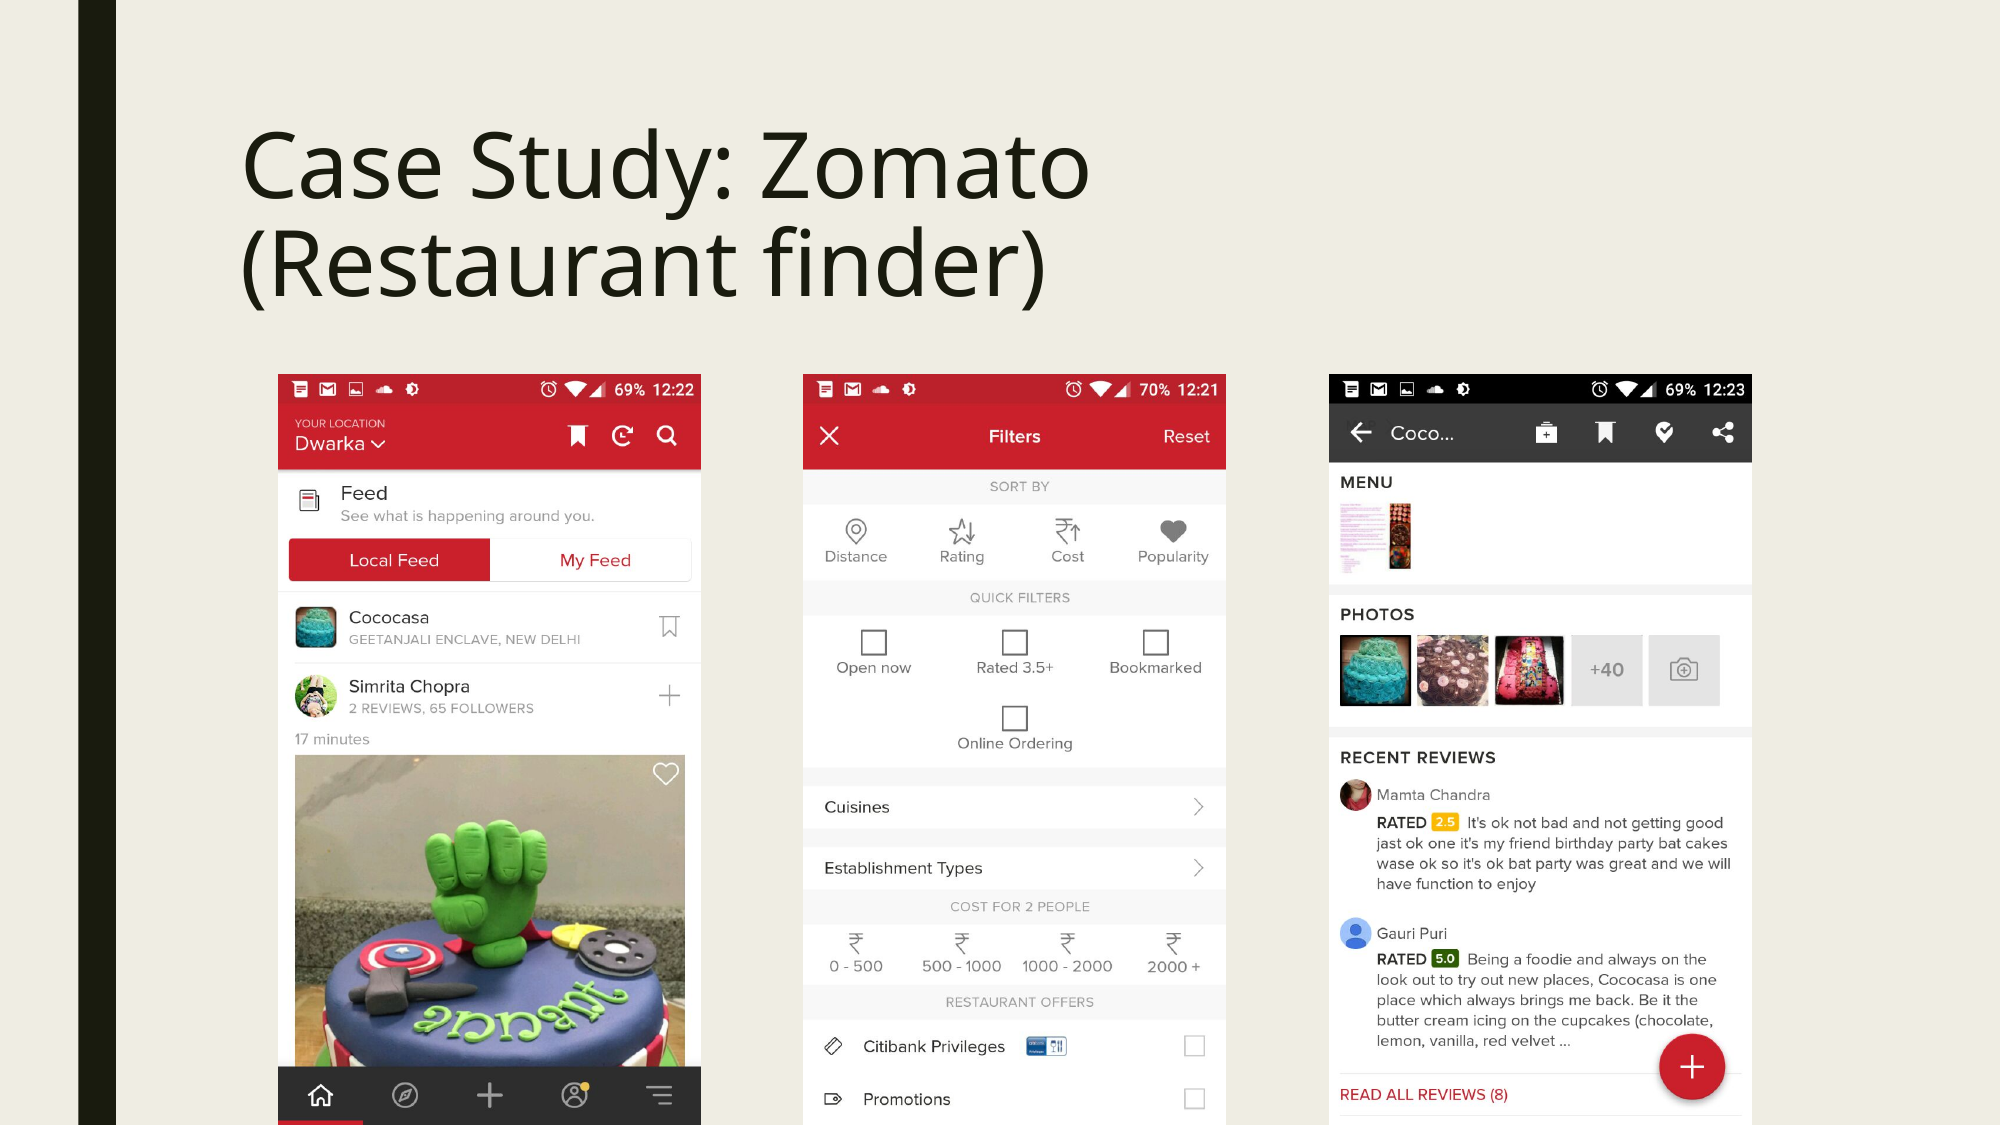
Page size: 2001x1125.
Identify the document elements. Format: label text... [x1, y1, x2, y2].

picture [1329, 374, 1752, 1125]
picture [278, 374, 701, 1125]
picture [803, 374, 1226, 1125]
title Case Study: Zomato (Restaurant finder) [225, 112, 1800, 357]
